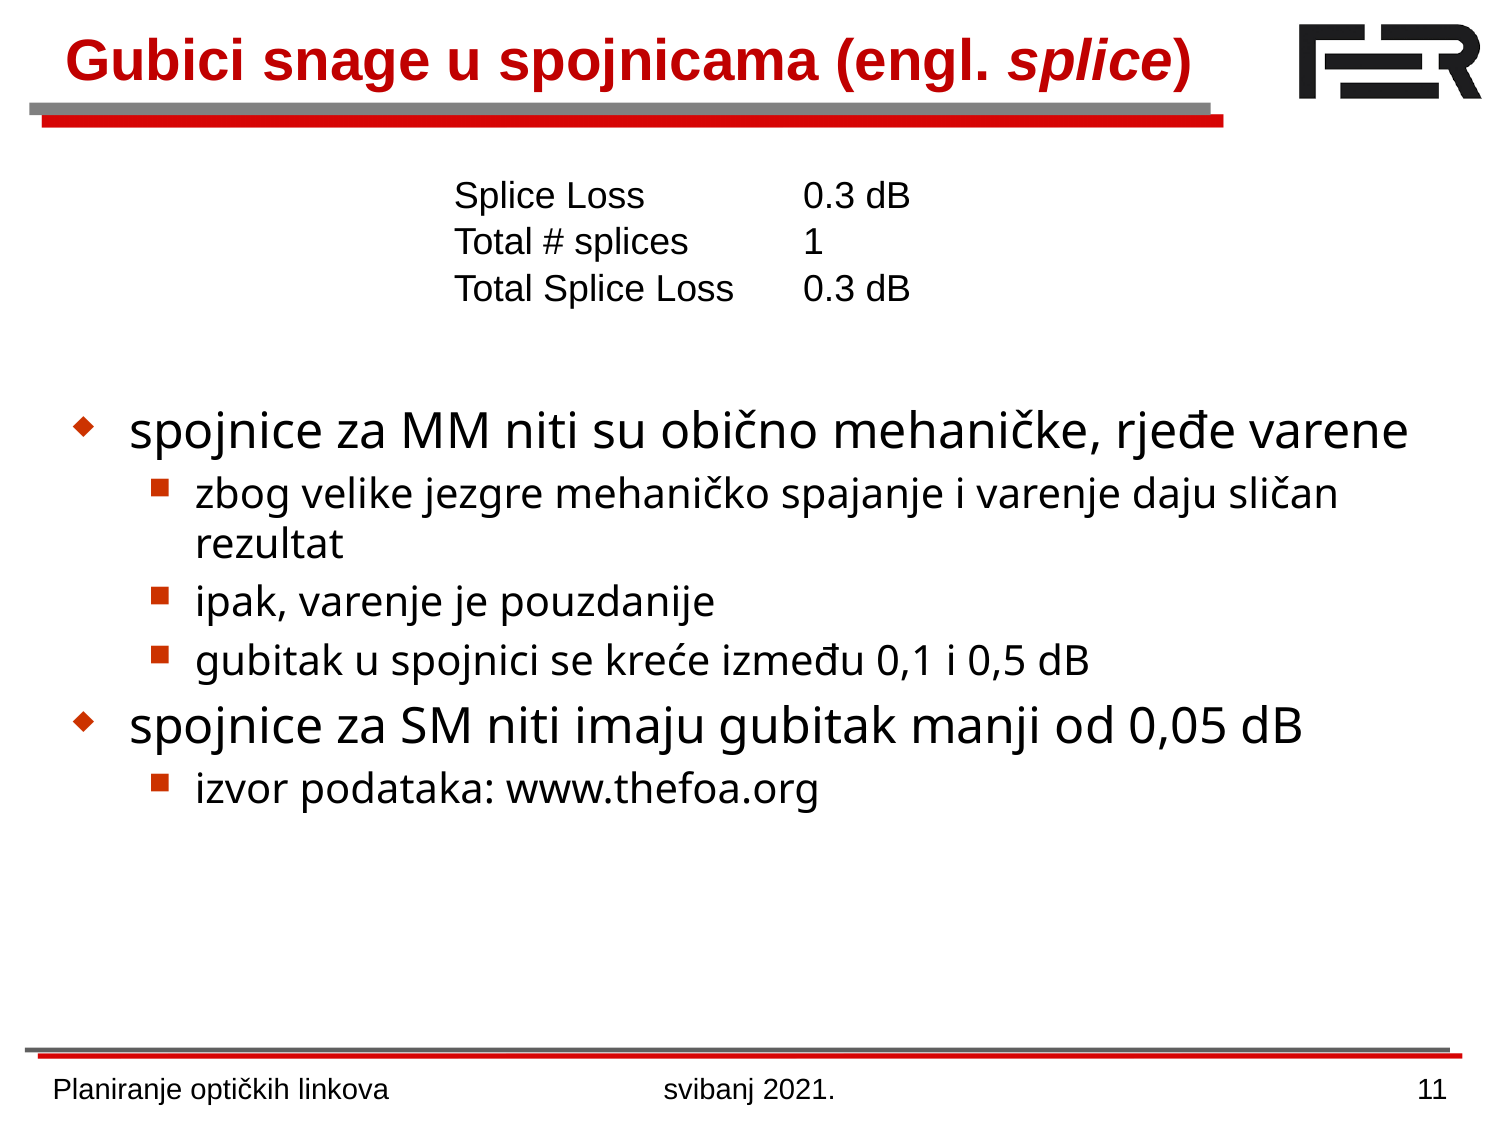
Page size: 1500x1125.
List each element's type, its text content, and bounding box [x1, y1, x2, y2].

table_cell Total Splice Loss [452, 265, 801, 311]
table_cell 1 [801, 219, 1150, 265]
table_header Splice Loss [452, 173, 801, 219]
slide_number svibanj 2021. [593, 1062, 907, 1107]
table_header 0.3 dB [801, 173, 1150, 219]
title Gubici snage u spojnicama (engl. splice) [49, 11, 1235, 103]
slide_number 11 [1149, 1062, 1463, 1107]
table_cell Total # splices [452, 219, 801, 265]
footer Planiranje optičkih linkova [37, 1062, 550, 1107]
picture [1277, 0, 1500, 118]
list spojnice za MM niti su obično mehaničke, rjeđe varene zbog velike jezgre mehaničko spajanje i varenje daju sličan rezultat ipak, varenje je pouzdanije gubitak u spojnici se kreće između 0,1 i 0,5 dB spojnice za SM niti imaju gubitak manji od 0,05 dB izvor podataka: www.thefoa.org [57, 390, 1455, 1024]
table_cell 0.3 dB [801, 265, 1150, 311]
